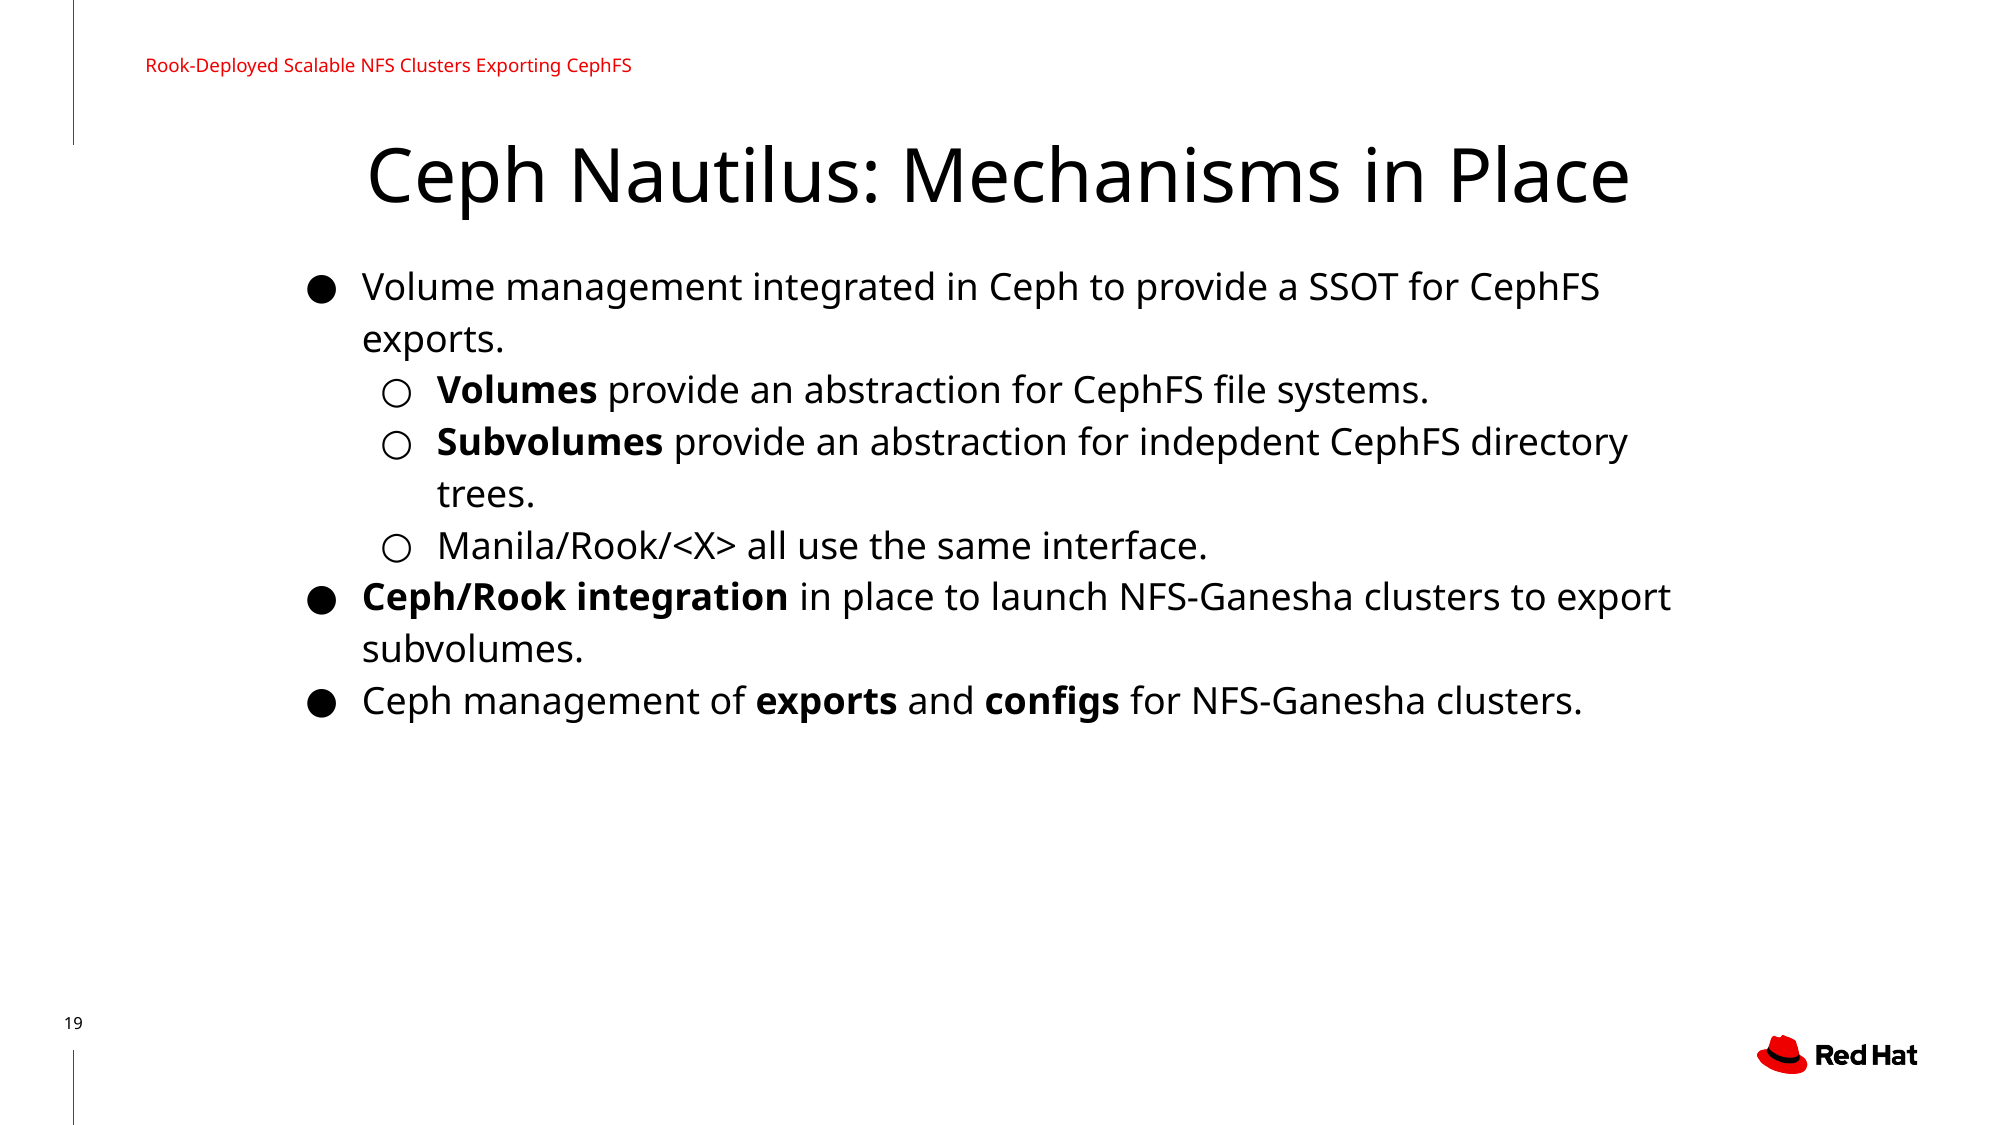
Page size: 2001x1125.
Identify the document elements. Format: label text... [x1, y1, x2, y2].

subtitle Rook-Deployed Scalable NFS Clusters Exporting CephFS [73, 9, 919, 143]
slide_number ‹#› [13, 1012, 134, 1036]
title Ceph Nautilus: Mechanisms in Place [287, 100, 1713, 241]
picture [1757, 1035, 1918, 1074]
text_box Volume management integrated in Ceph to provide a SSOT for CephFS exports. Volumes provide an abstraction for CephFS file systems. Subvolumes provide an abstraction for indepdent CephFS directory trees. Manila/Rook/<X> all use the same interface. Ceph/Rook integration in place to launch NFS-Ganesha clusters to export subvolumes. Ceph management of exports and configs for NFS-Ganesha clusters. [271, 241, 1729, 979]
